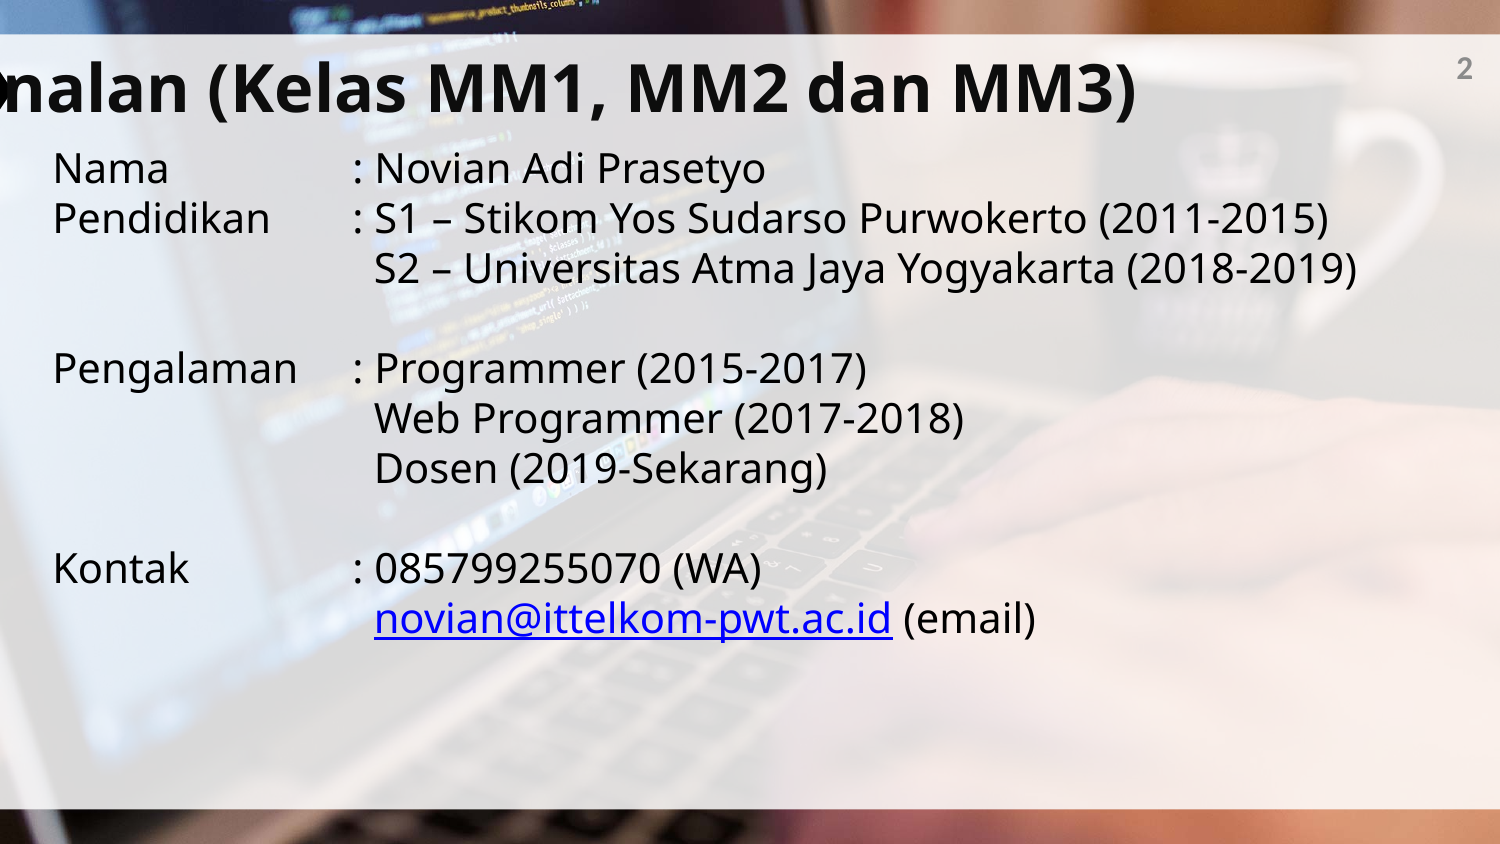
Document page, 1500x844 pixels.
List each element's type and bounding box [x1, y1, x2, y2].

text_box [0, 0, 1500, 844]
